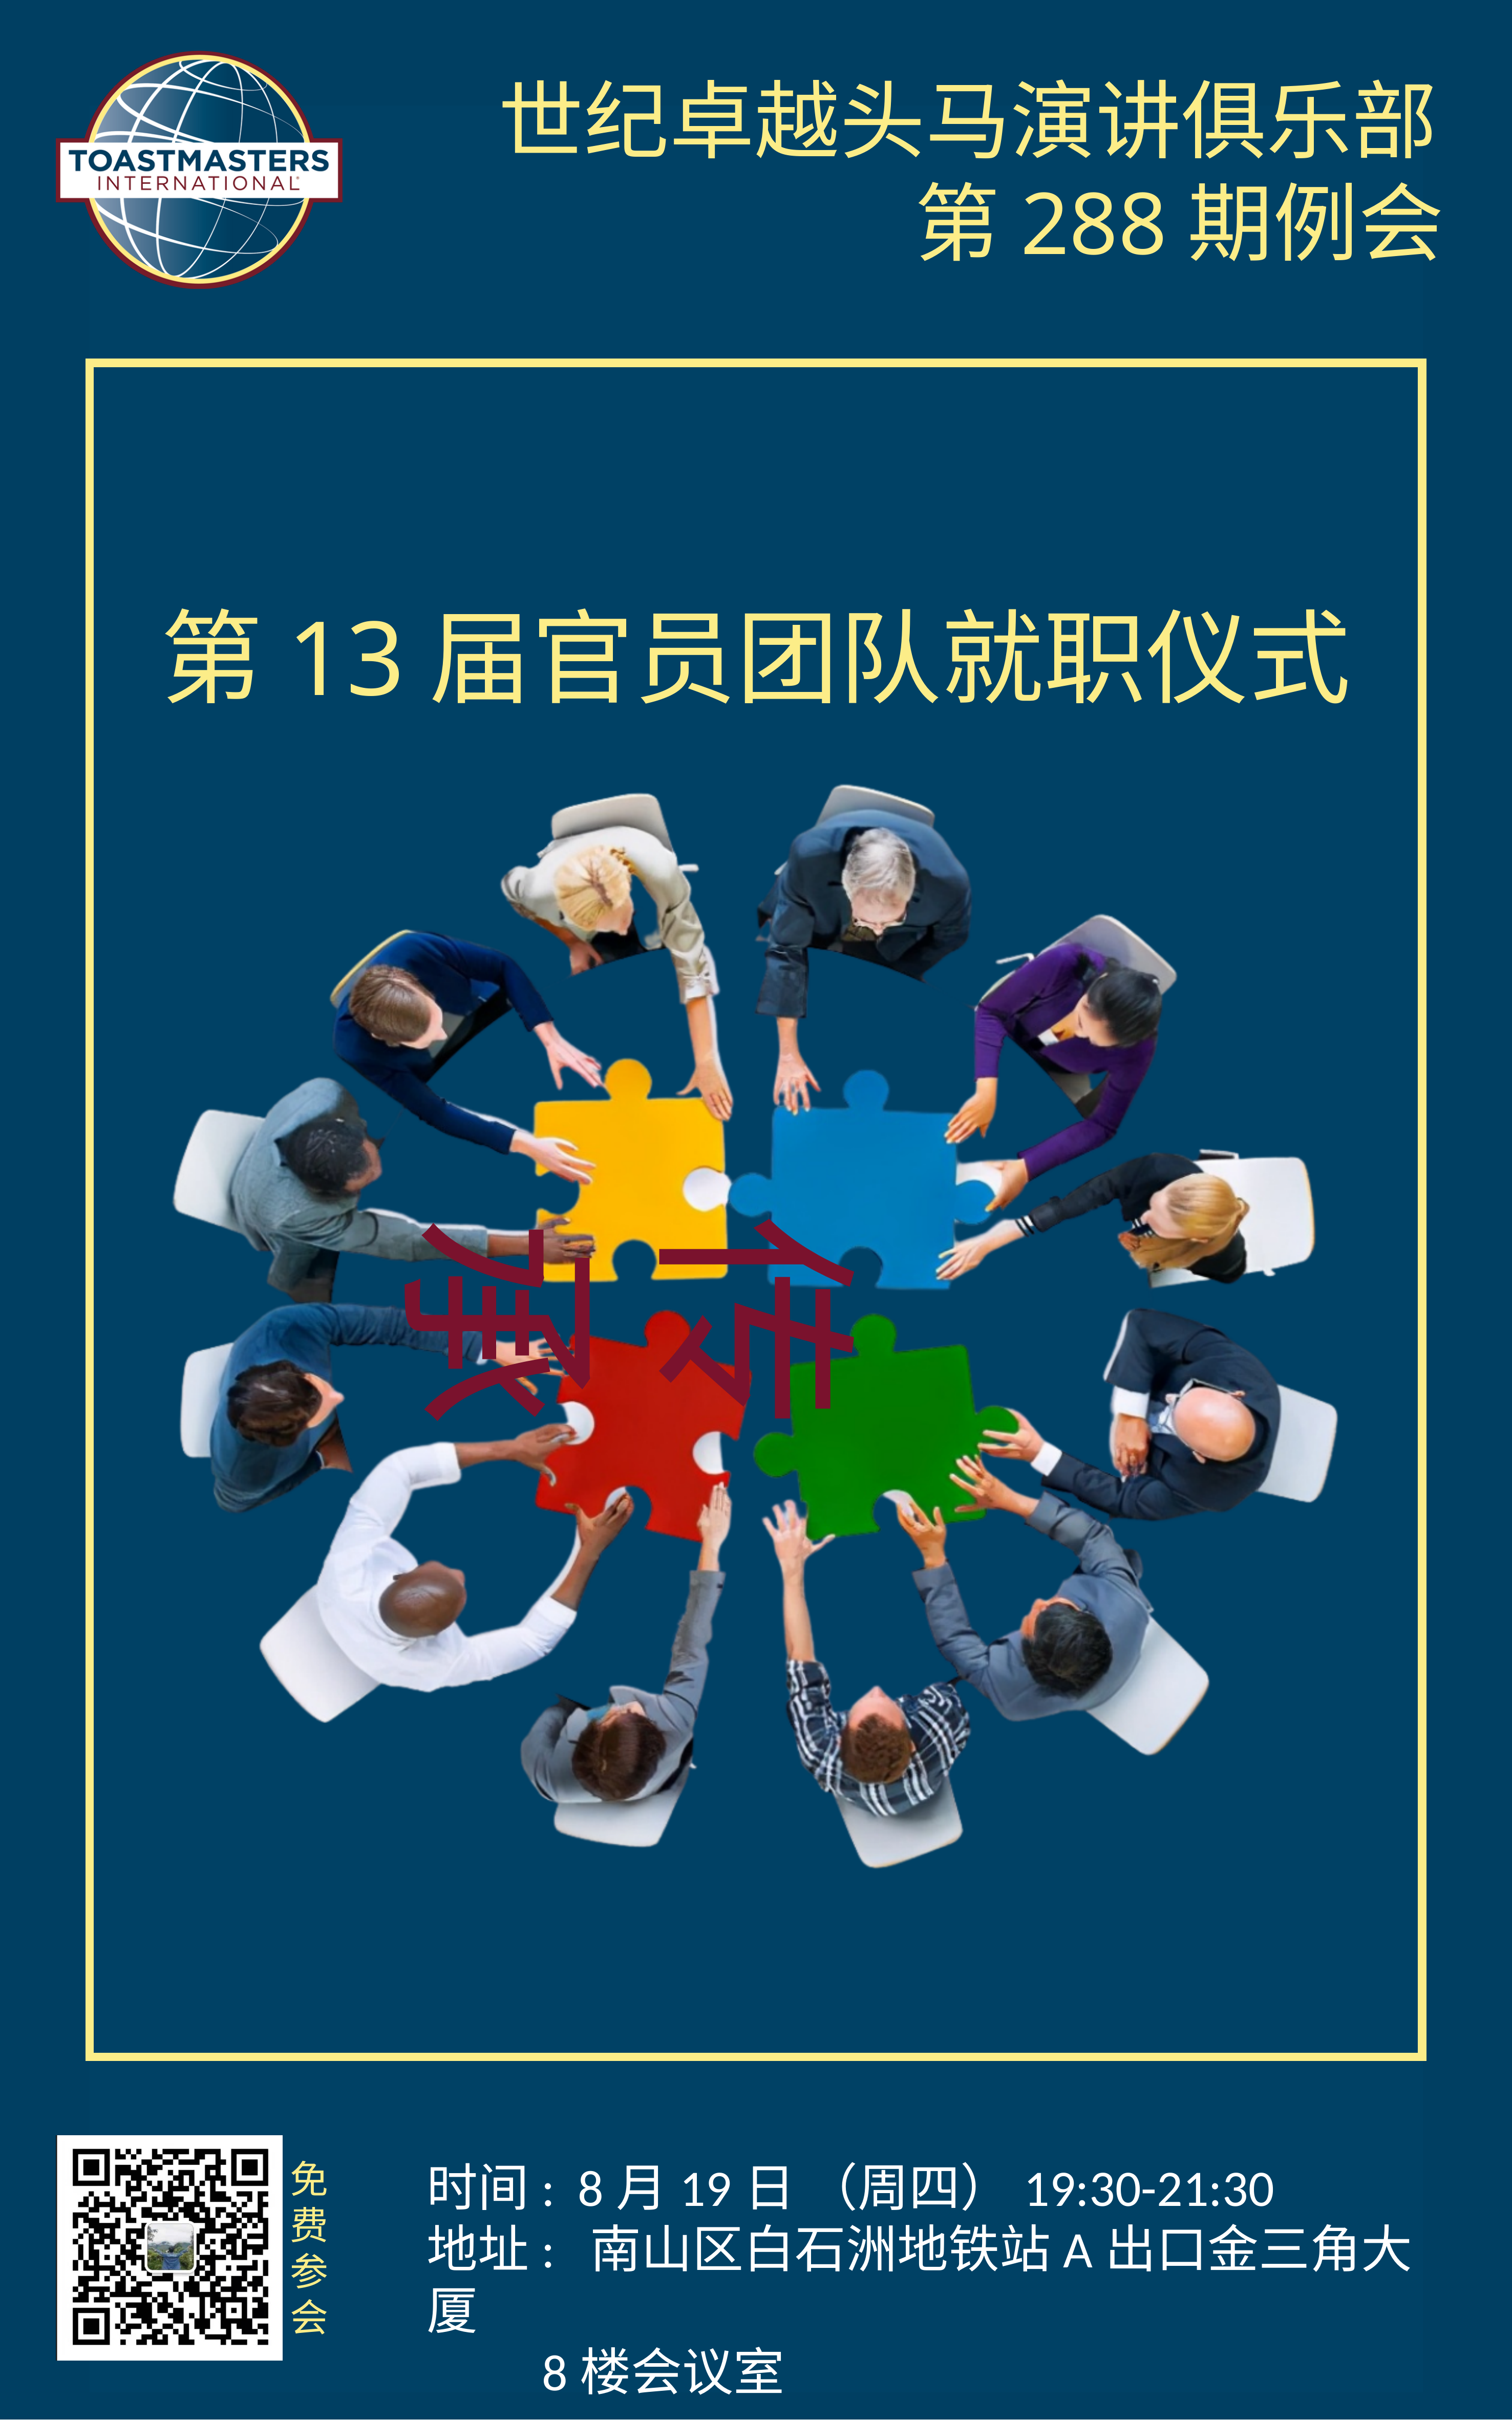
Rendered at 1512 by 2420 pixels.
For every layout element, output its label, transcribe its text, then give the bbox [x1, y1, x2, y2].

text_box 世纪卓越头马演讲俱乐部 第288期例会 [485, 62, 1452, 275]
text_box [55, 2135, 335, 2361]
text_box 时间: 8月19日 （周四）19:30-21:30 地址: 南山区白石洲地铁站A出口金三角大厦 8楼会议室 [419, 2151, 1452, 2405]
picture [56, 51, 1423, 2392]
